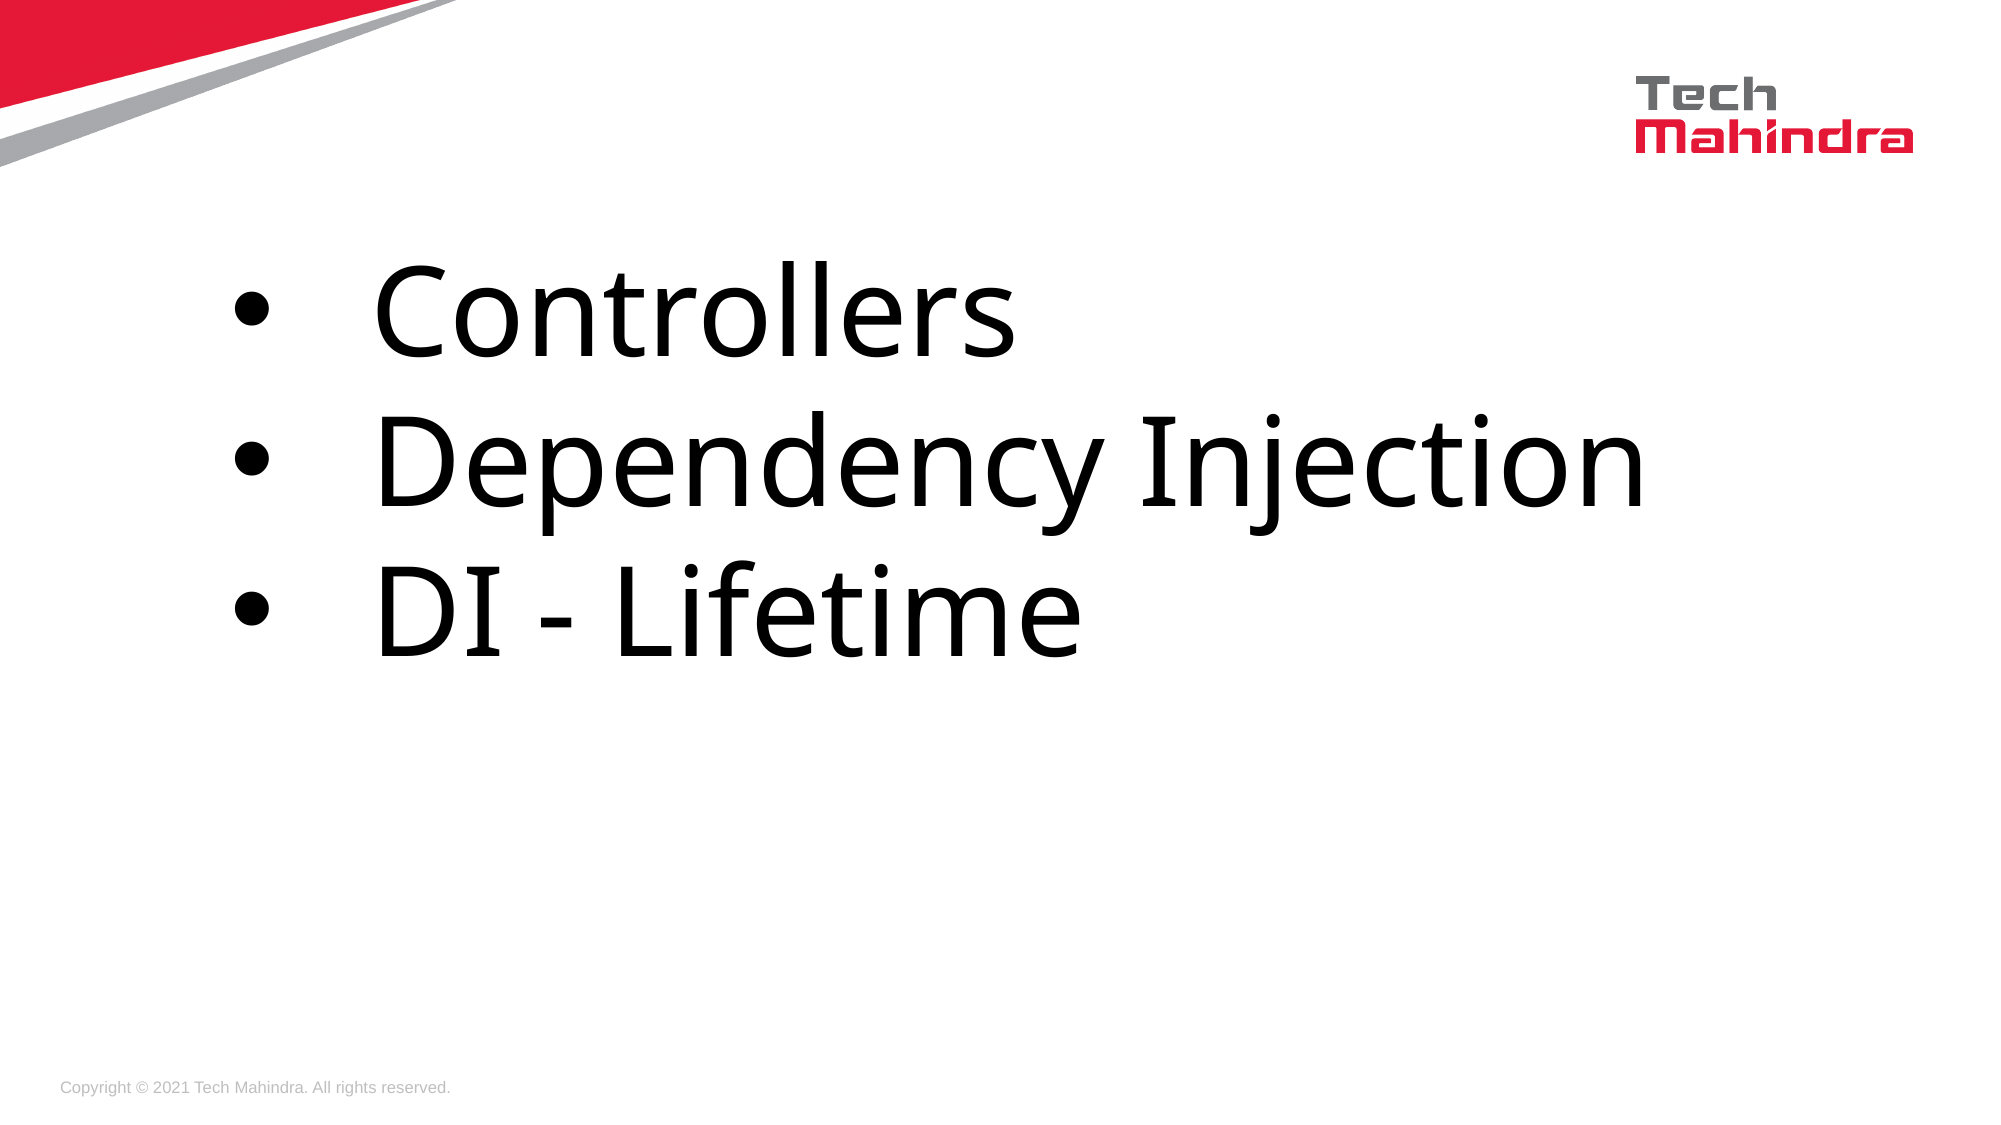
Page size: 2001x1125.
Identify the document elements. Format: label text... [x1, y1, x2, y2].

picture [0, 0, 459, 167]
picture [1636, 76, 1913, 153]
text_box Controllers Dependency Injection DI - Lifetime [230, 231, 1731, 682]
